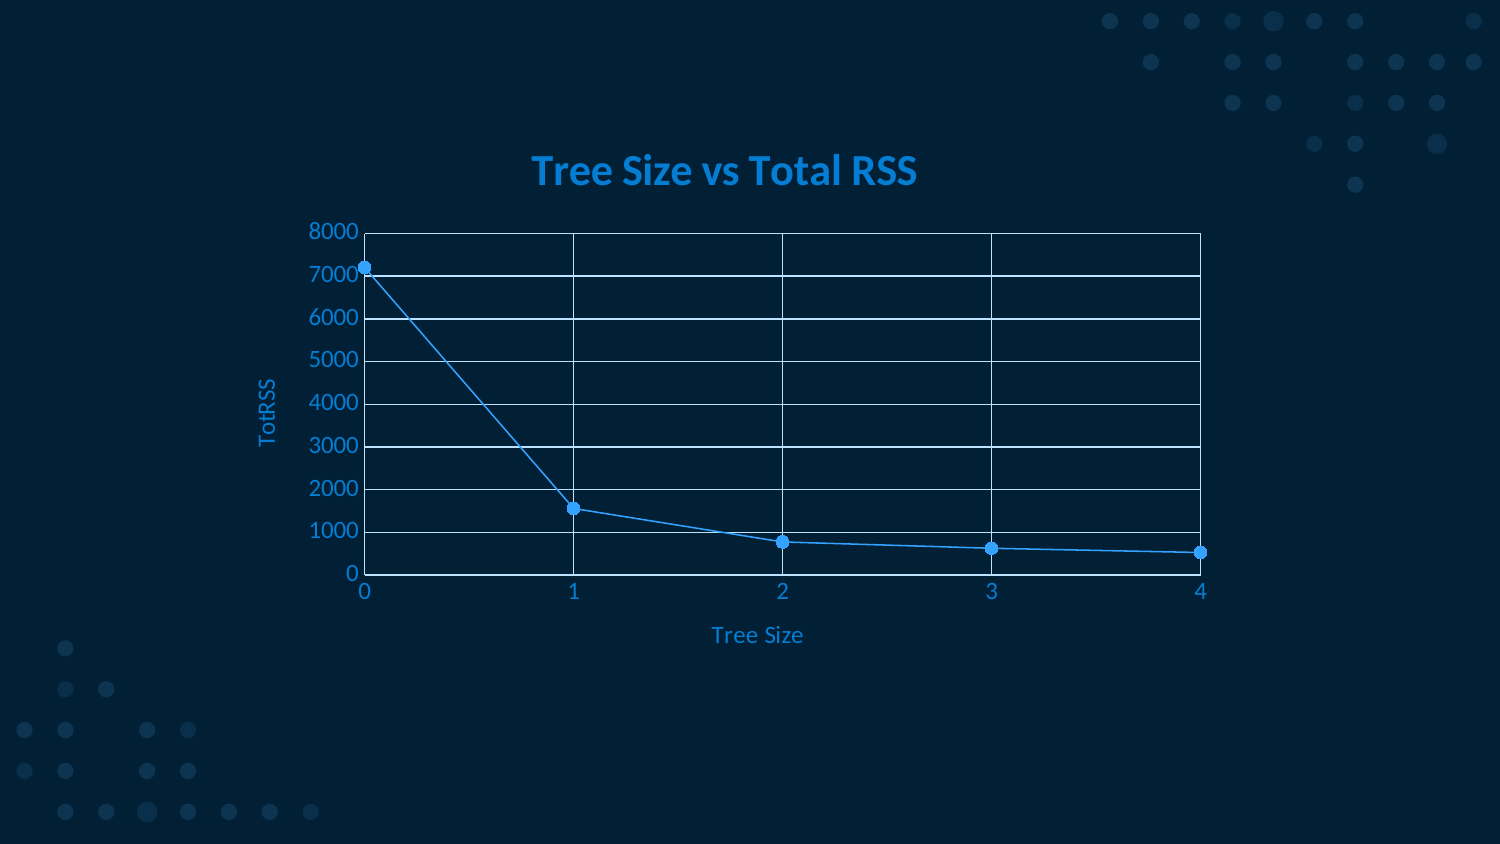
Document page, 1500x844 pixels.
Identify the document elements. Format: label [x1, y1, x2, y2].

chart [221, 120, 1228, 683]
